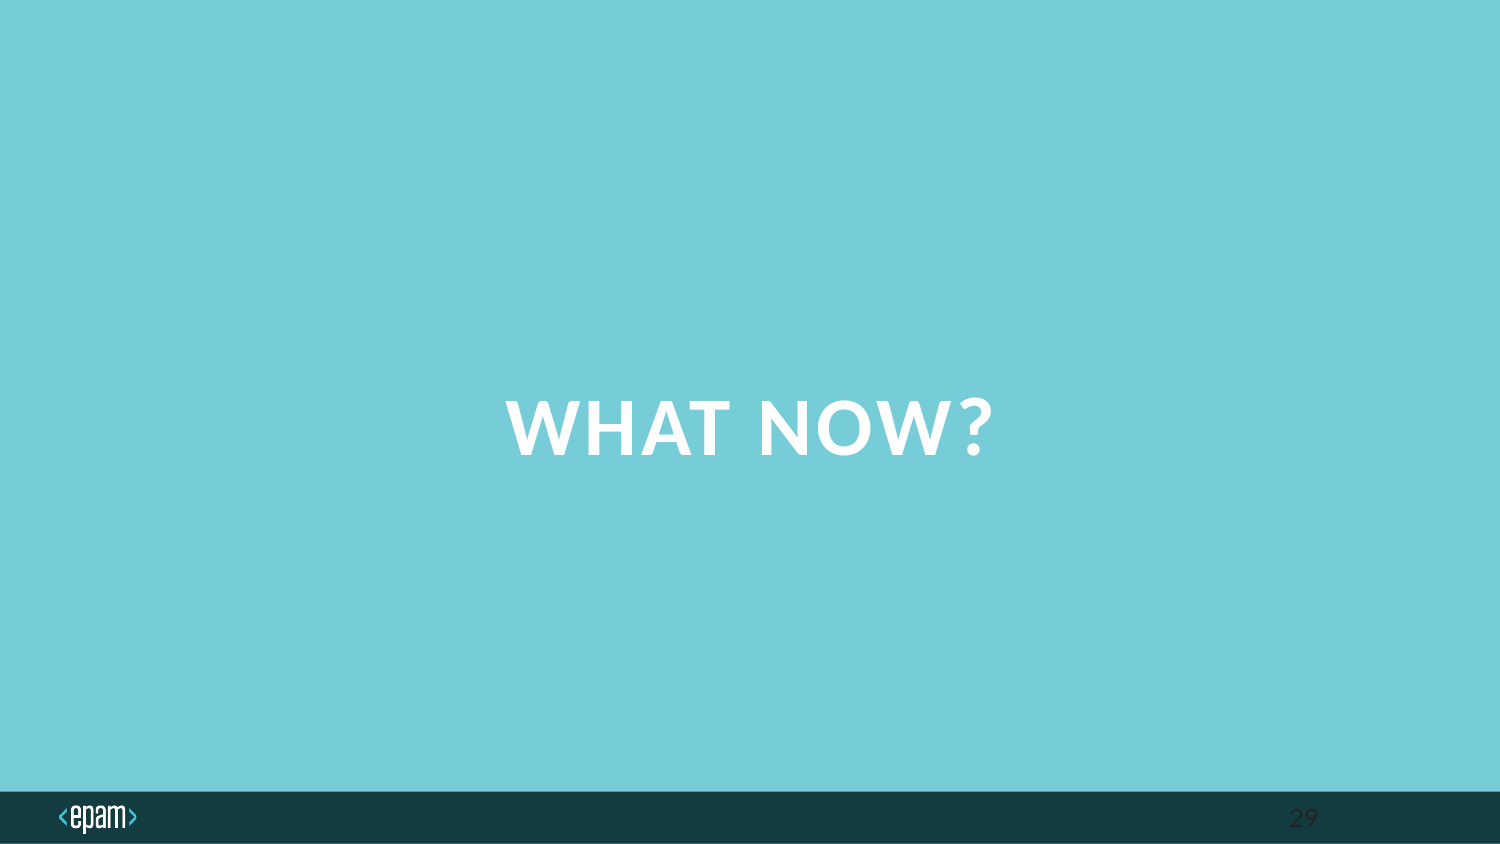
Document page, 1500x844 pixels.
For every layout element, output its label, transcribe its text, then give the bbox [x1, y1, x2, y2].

slide_number 29 [1274, 791, 1500, 844]
title What now? [111, 321, 1389, 522]
